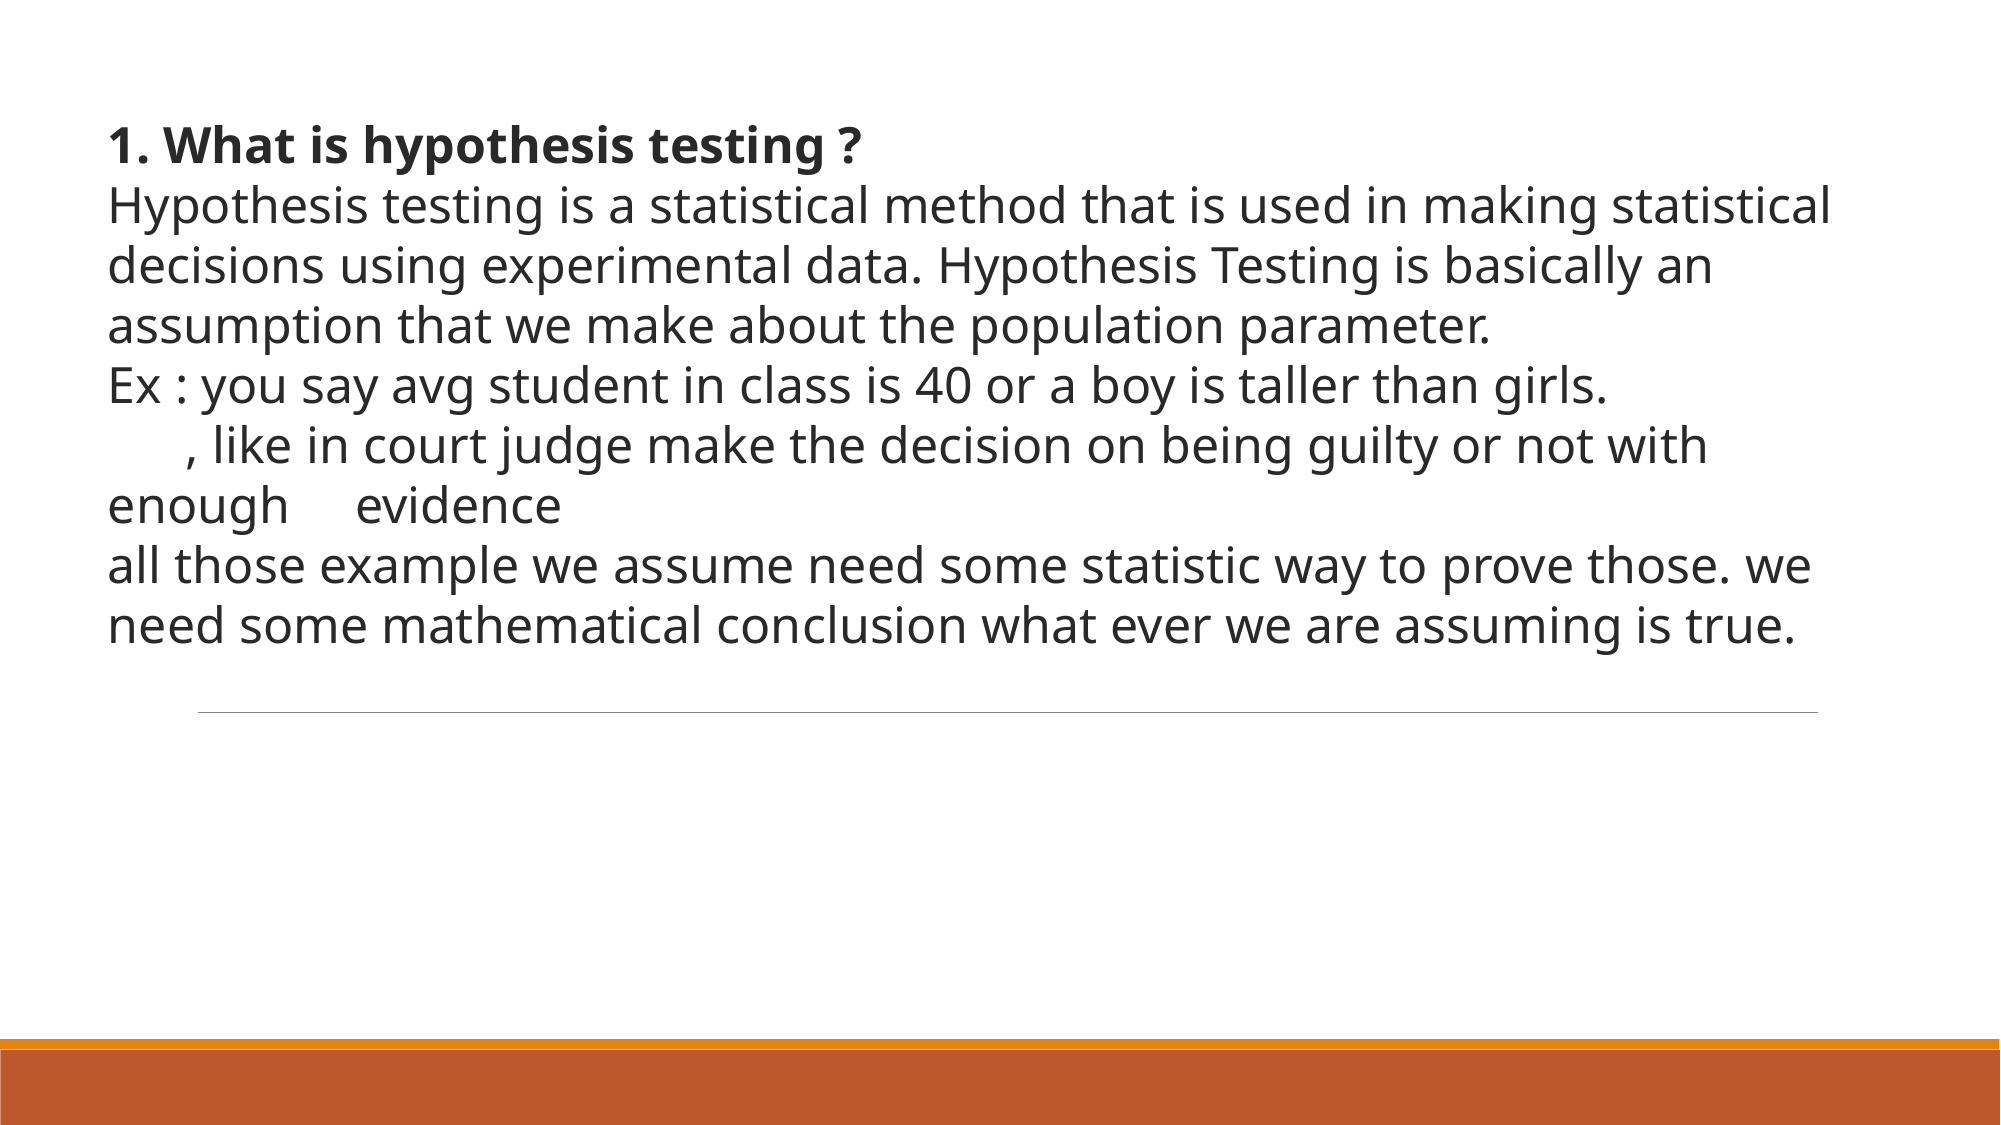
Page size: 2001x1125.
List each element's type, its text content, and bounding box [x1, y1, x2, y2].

text_box 1. What is hypothesis testing ? Hypothesis testing is a statistical method that is used in making statistical decisions using experimental data. Hypothesis Testing is basically an assumption that we make about the population parameter. Ex : you say avg student in class is 40 or a boy is taller than girls. , like in court judge make the decision on being guilty or not with enough evidence all those example we assume need some statistic way to prove those. we need some mathematical conclusion what ever we are assuming is true. [93, 106, 1867, 661]
